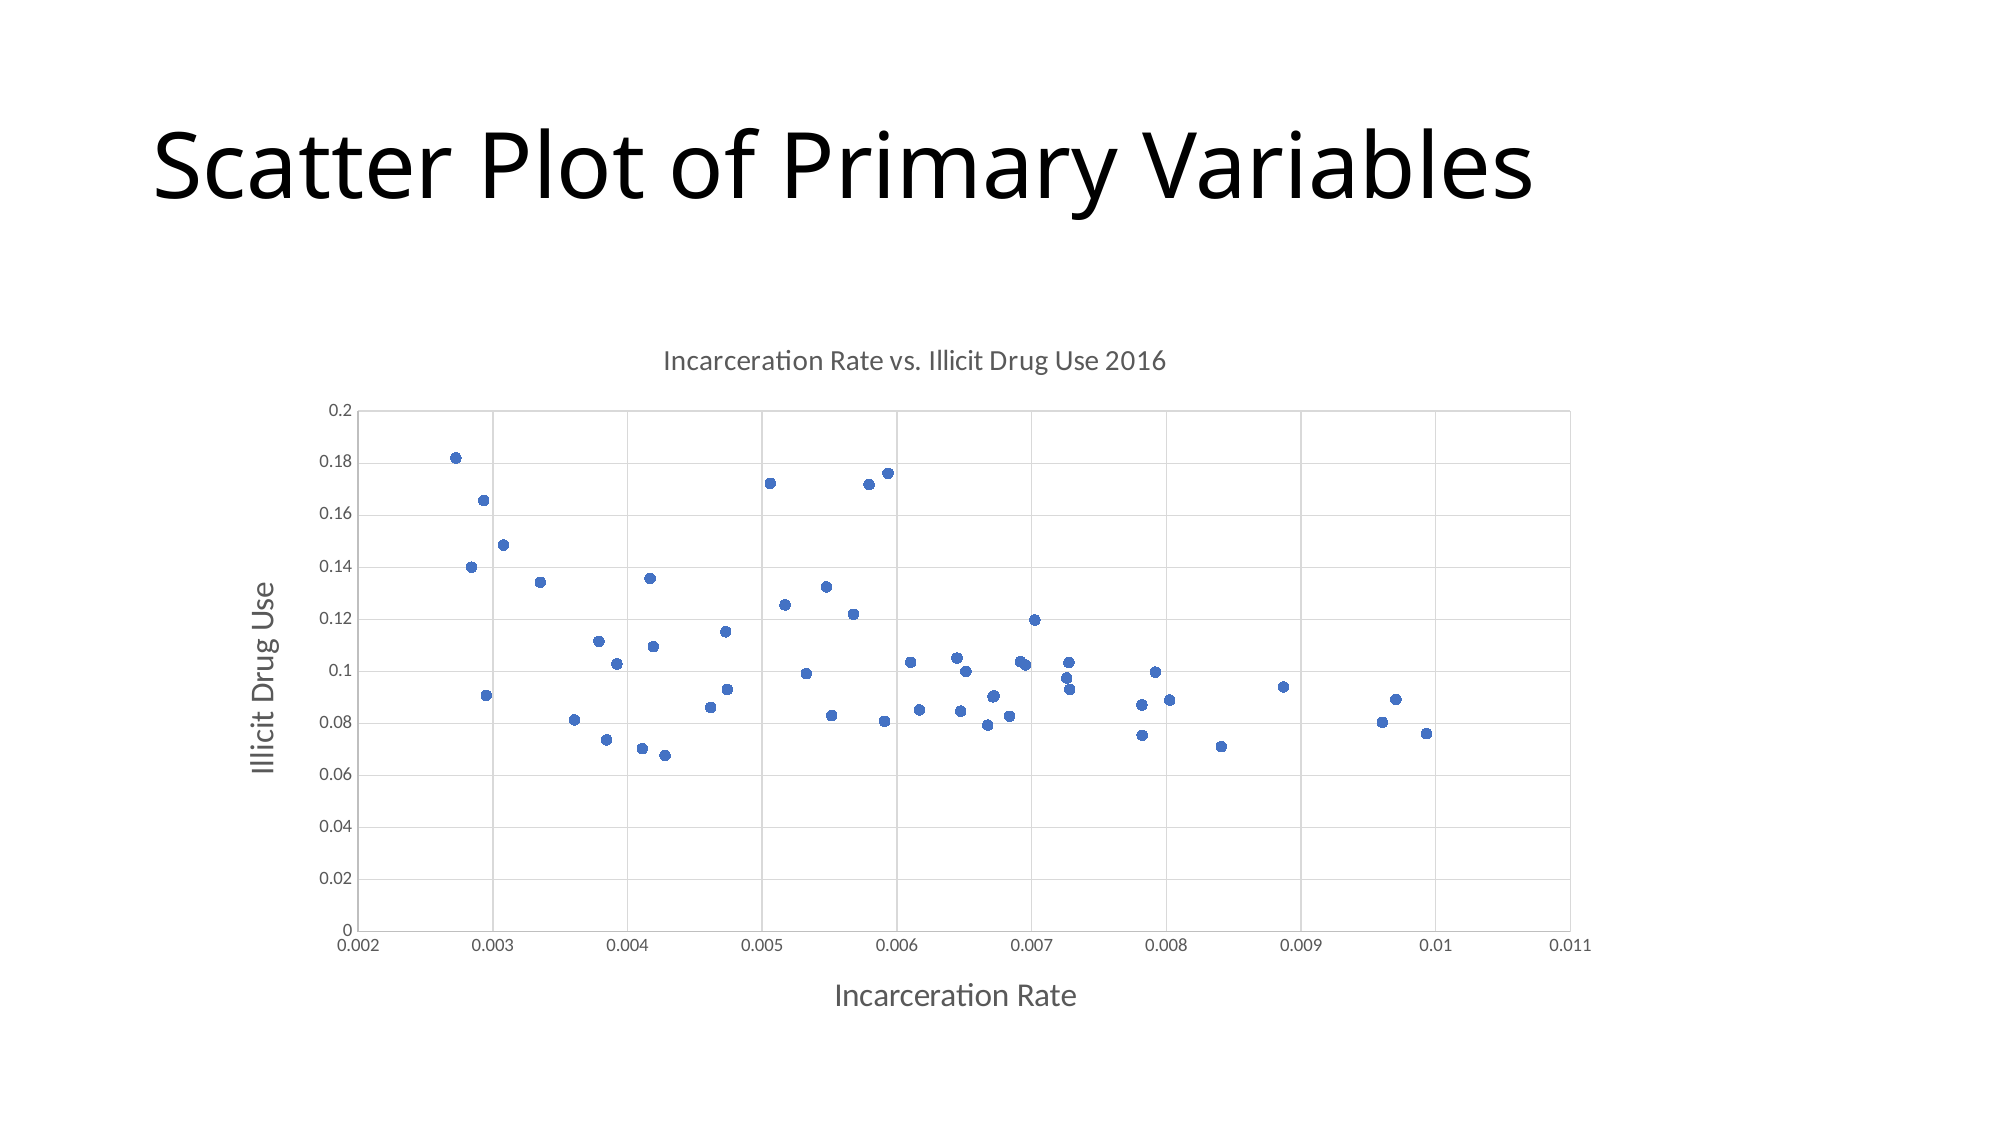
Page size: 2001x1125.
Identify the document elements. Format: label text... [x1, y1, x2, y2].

chart [211, 317, 1620, 1049]
title Scatter Plot of Primary Variables [137, 59, 1863, 278]
